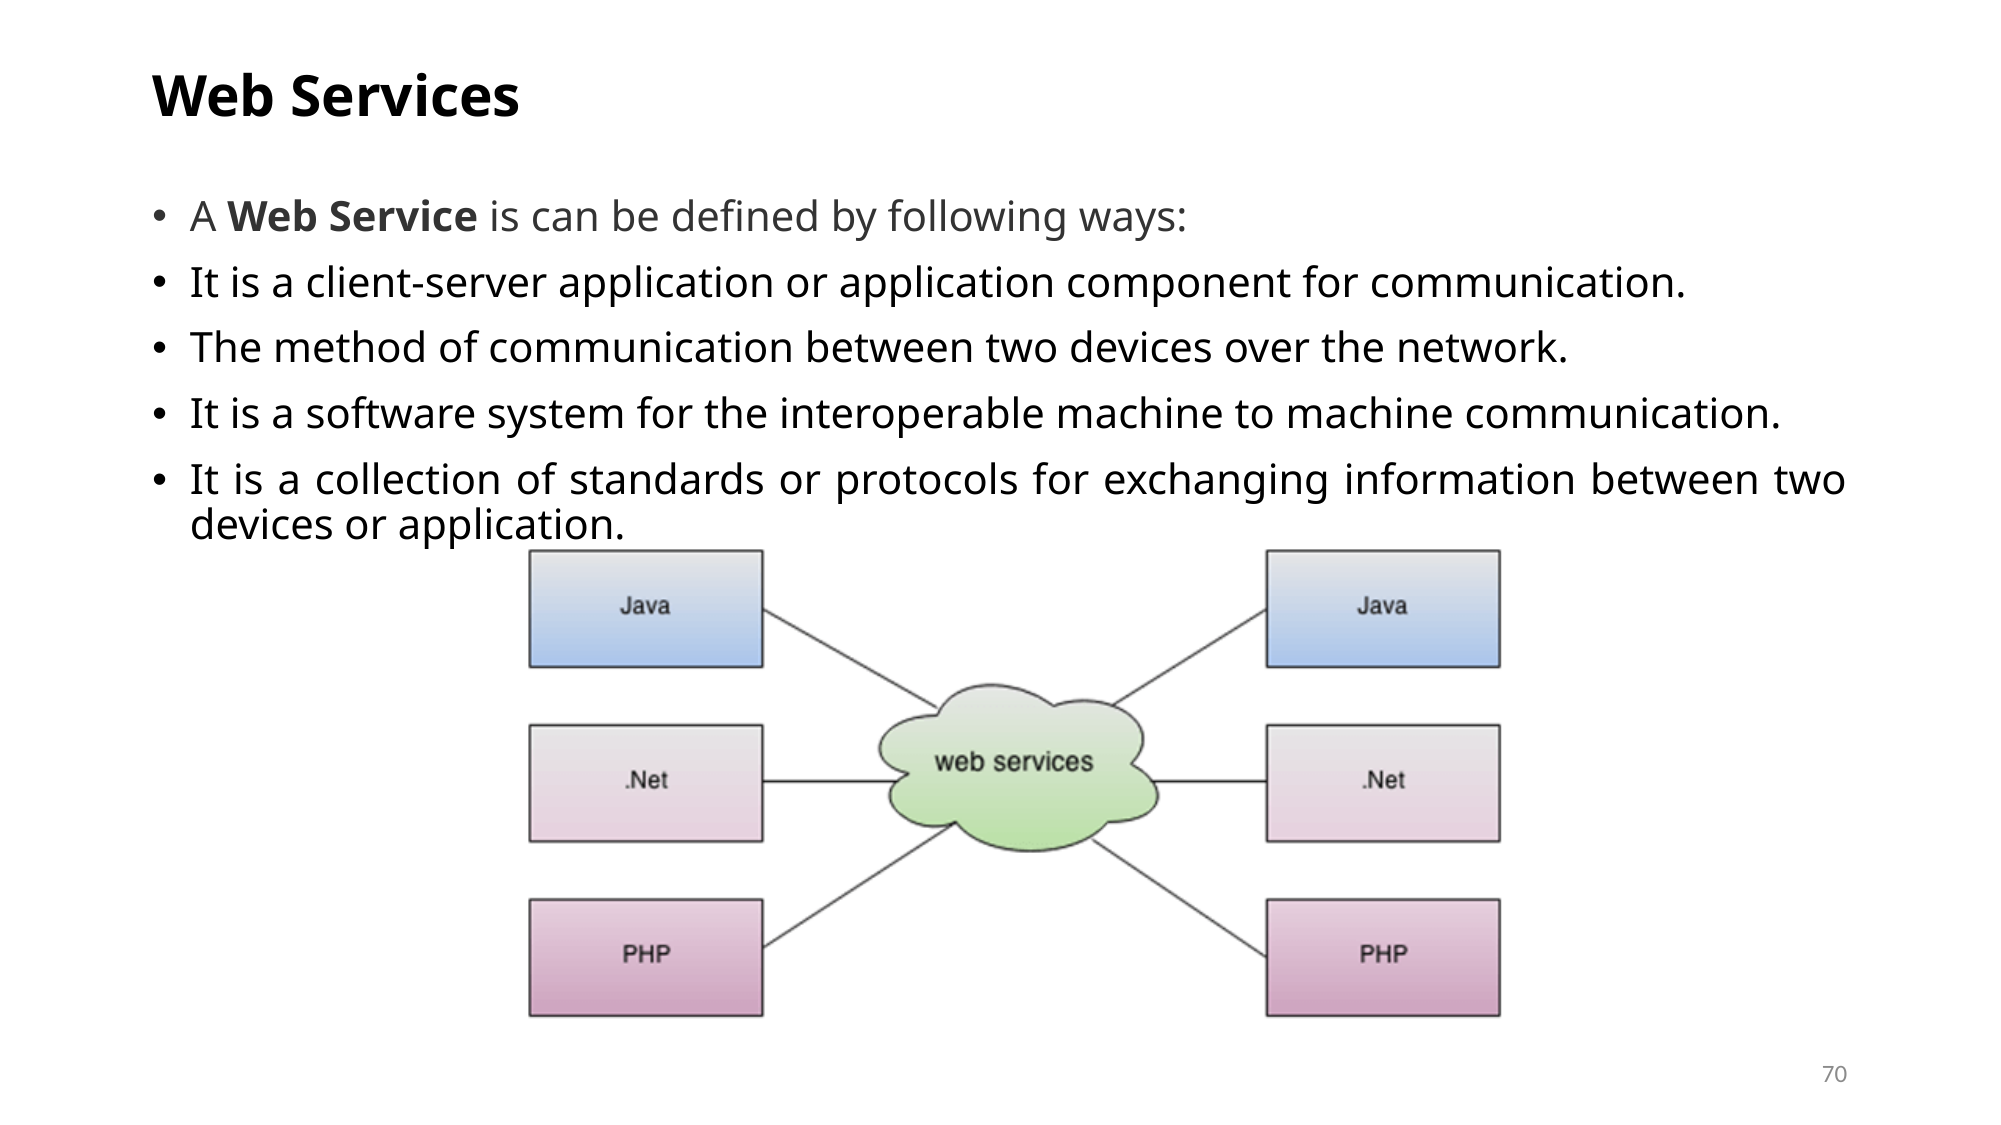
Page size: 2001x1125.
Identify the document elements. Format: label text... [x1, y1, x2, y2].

picture [524, 545, 1506, 1028]
list A Web Service is can be defined by following ways: It is a client-server application or application component for communication. The method of communication between two devices over the network. It is a software system for the interoperable machine to machine communication. It is a collection of standards or protocols for exchanging information between two devices or application. [137, 187, 1863, 1014]
title Web Services [137, 59, 1863, 137]
slide_number 70 [1412, 1042, 1863, 1103]
